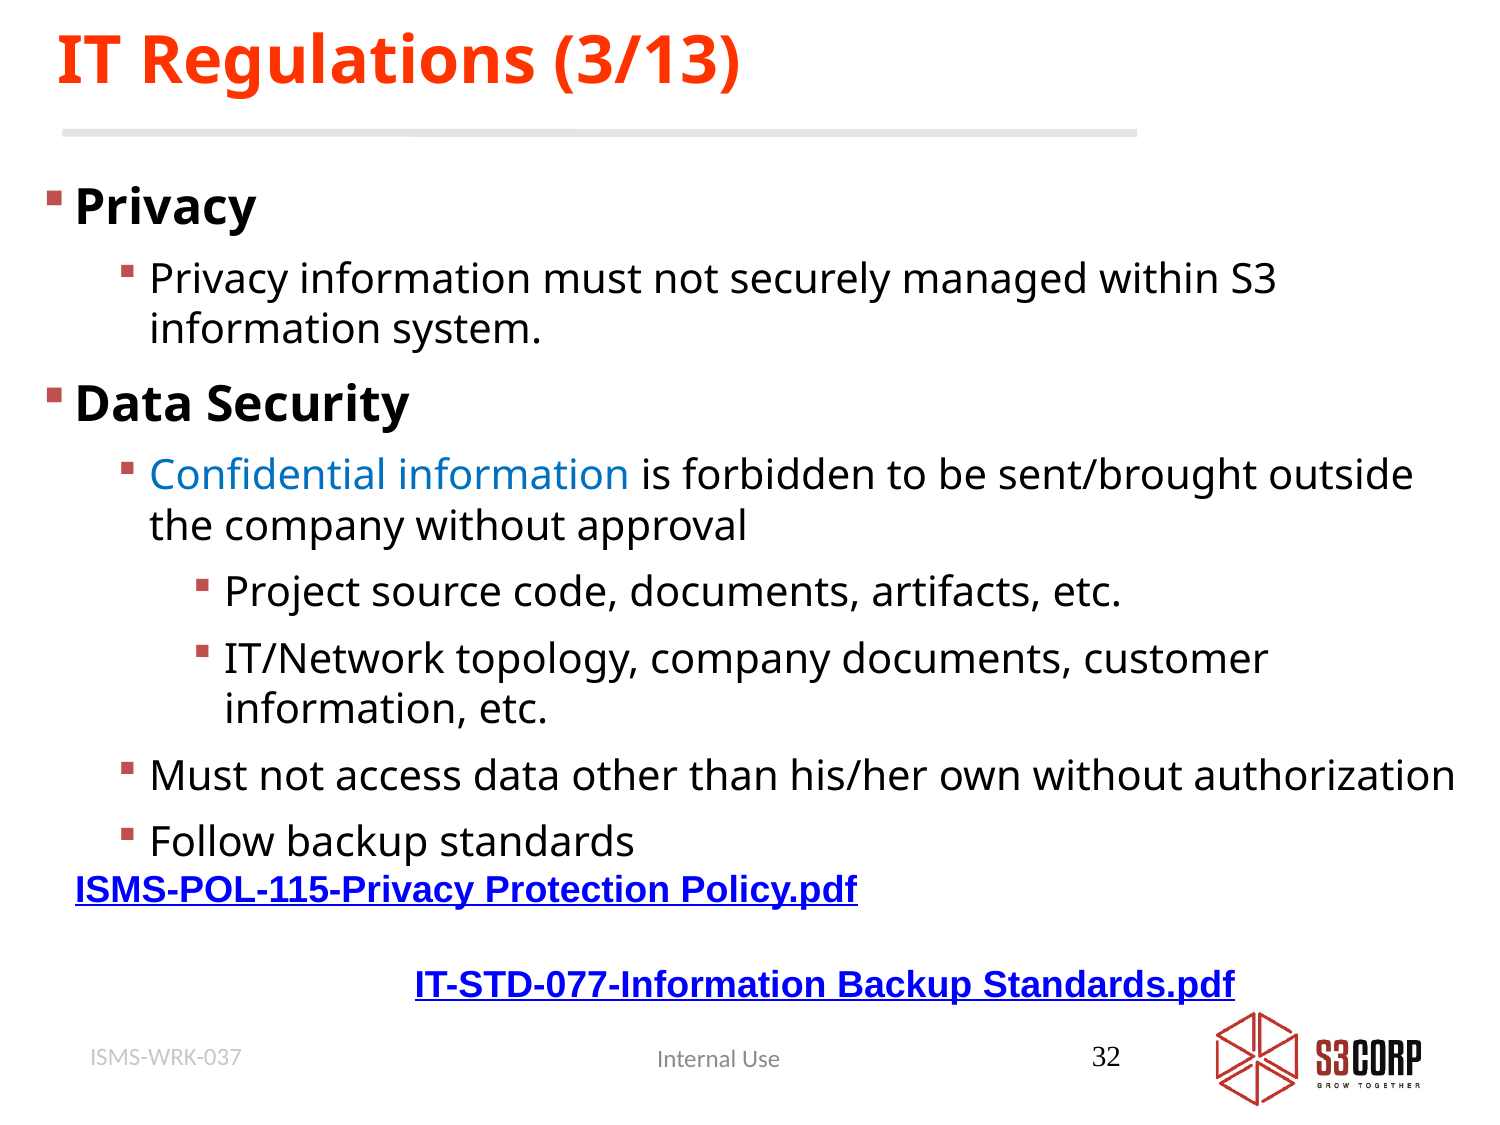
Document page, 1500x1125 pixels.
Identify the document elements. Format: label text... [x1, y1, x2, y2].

slide_number ISMS-WRK-037 [75, 1025, 425, 1086]
picture [1212, 1053, 1425, 1107]
text_box IT Regulations (3/13) [42, 9, 1465, 126]
text_box IT-STD-077-Information Backup Standards.pdf [399, 952, 1375, 1013]
text_box Privacy Privacy information must not securely managed within S3 information system. Data Security Confidential information is forbidden to be sent/brought outside the company without approval Project source code, documents, artifacts, etc. IT/Network topology, company documents, customer information, etc. Must not access data other than his/her own without authorization Follow backup standards [42, 167, 1485, 1053]
text_box ISMS-POL-115-Privacy Protection Policy.pdf [60, 857, 998, 917]
footer 32 [1012, 1025, 1201, 1086]
